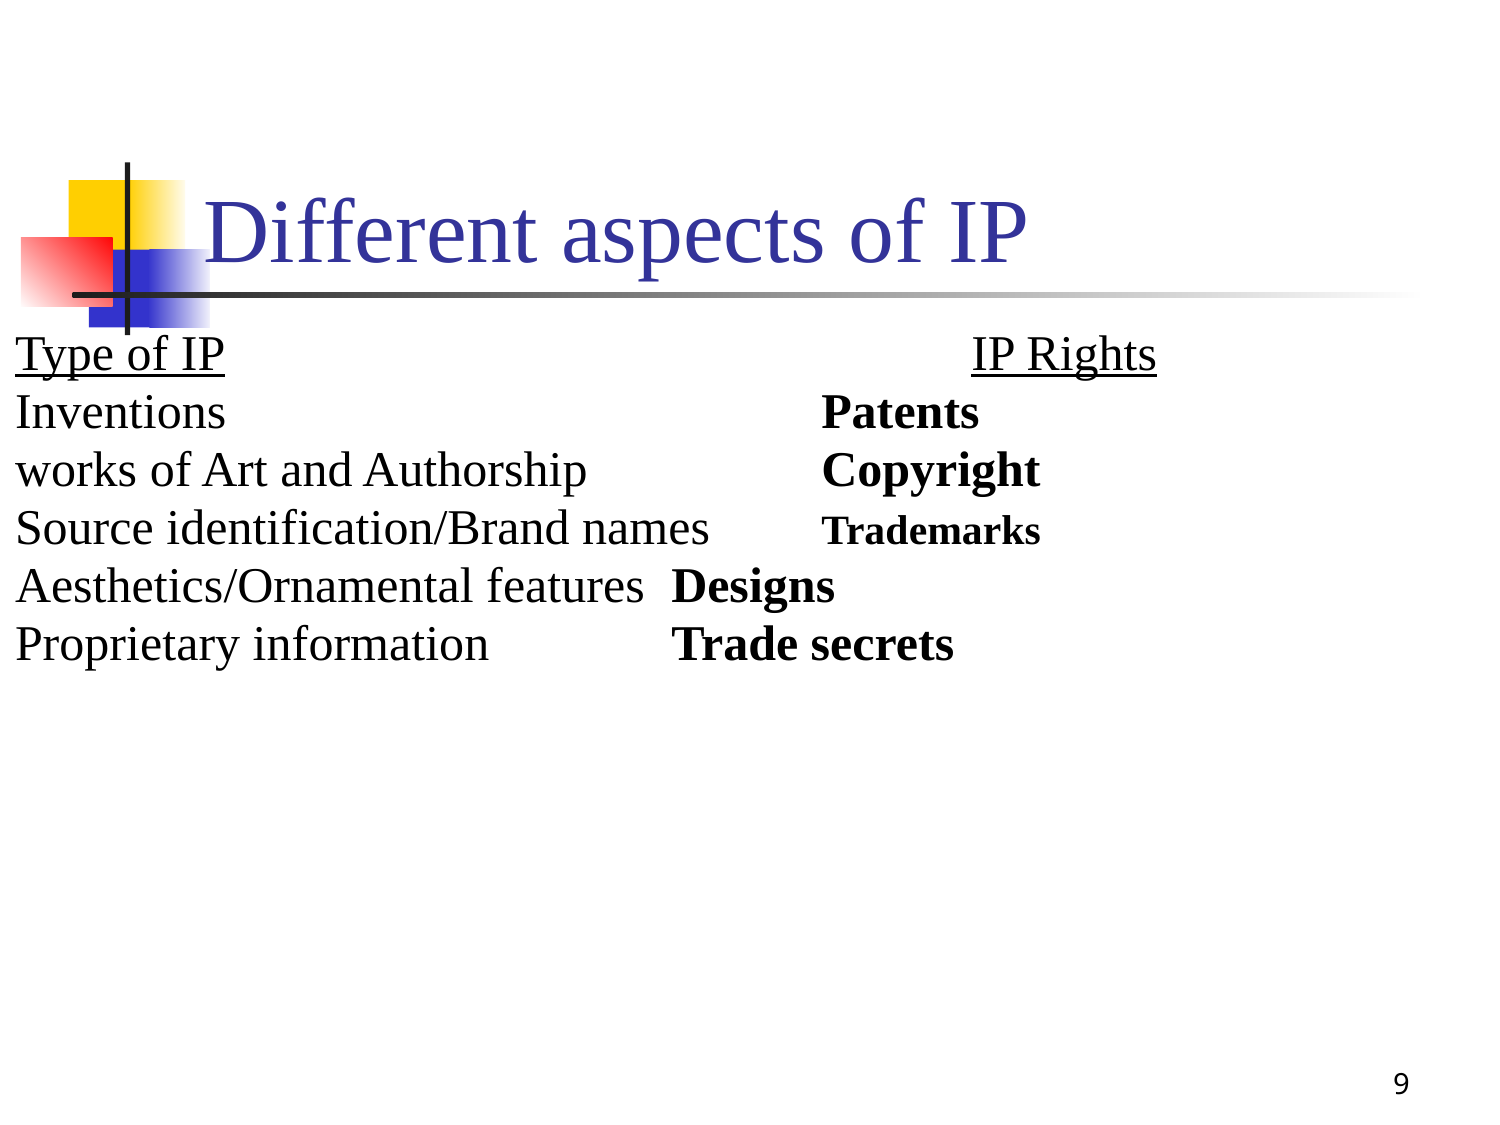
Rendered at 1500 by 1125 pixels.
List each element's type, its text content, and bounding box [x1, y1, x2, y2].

title Different aspects of IP [188, 101, 1468, 289]
slide_number 9 [1112, 1037, 1426, 1113]
list Type of IP IP Rights Inventions Patents works of Art and Authorship Copyright Source identification/Brand names Trademarks Aesthetics/Ornamental features Designs Proprietary information Trade secrets [0, 324, 1450, 963]
